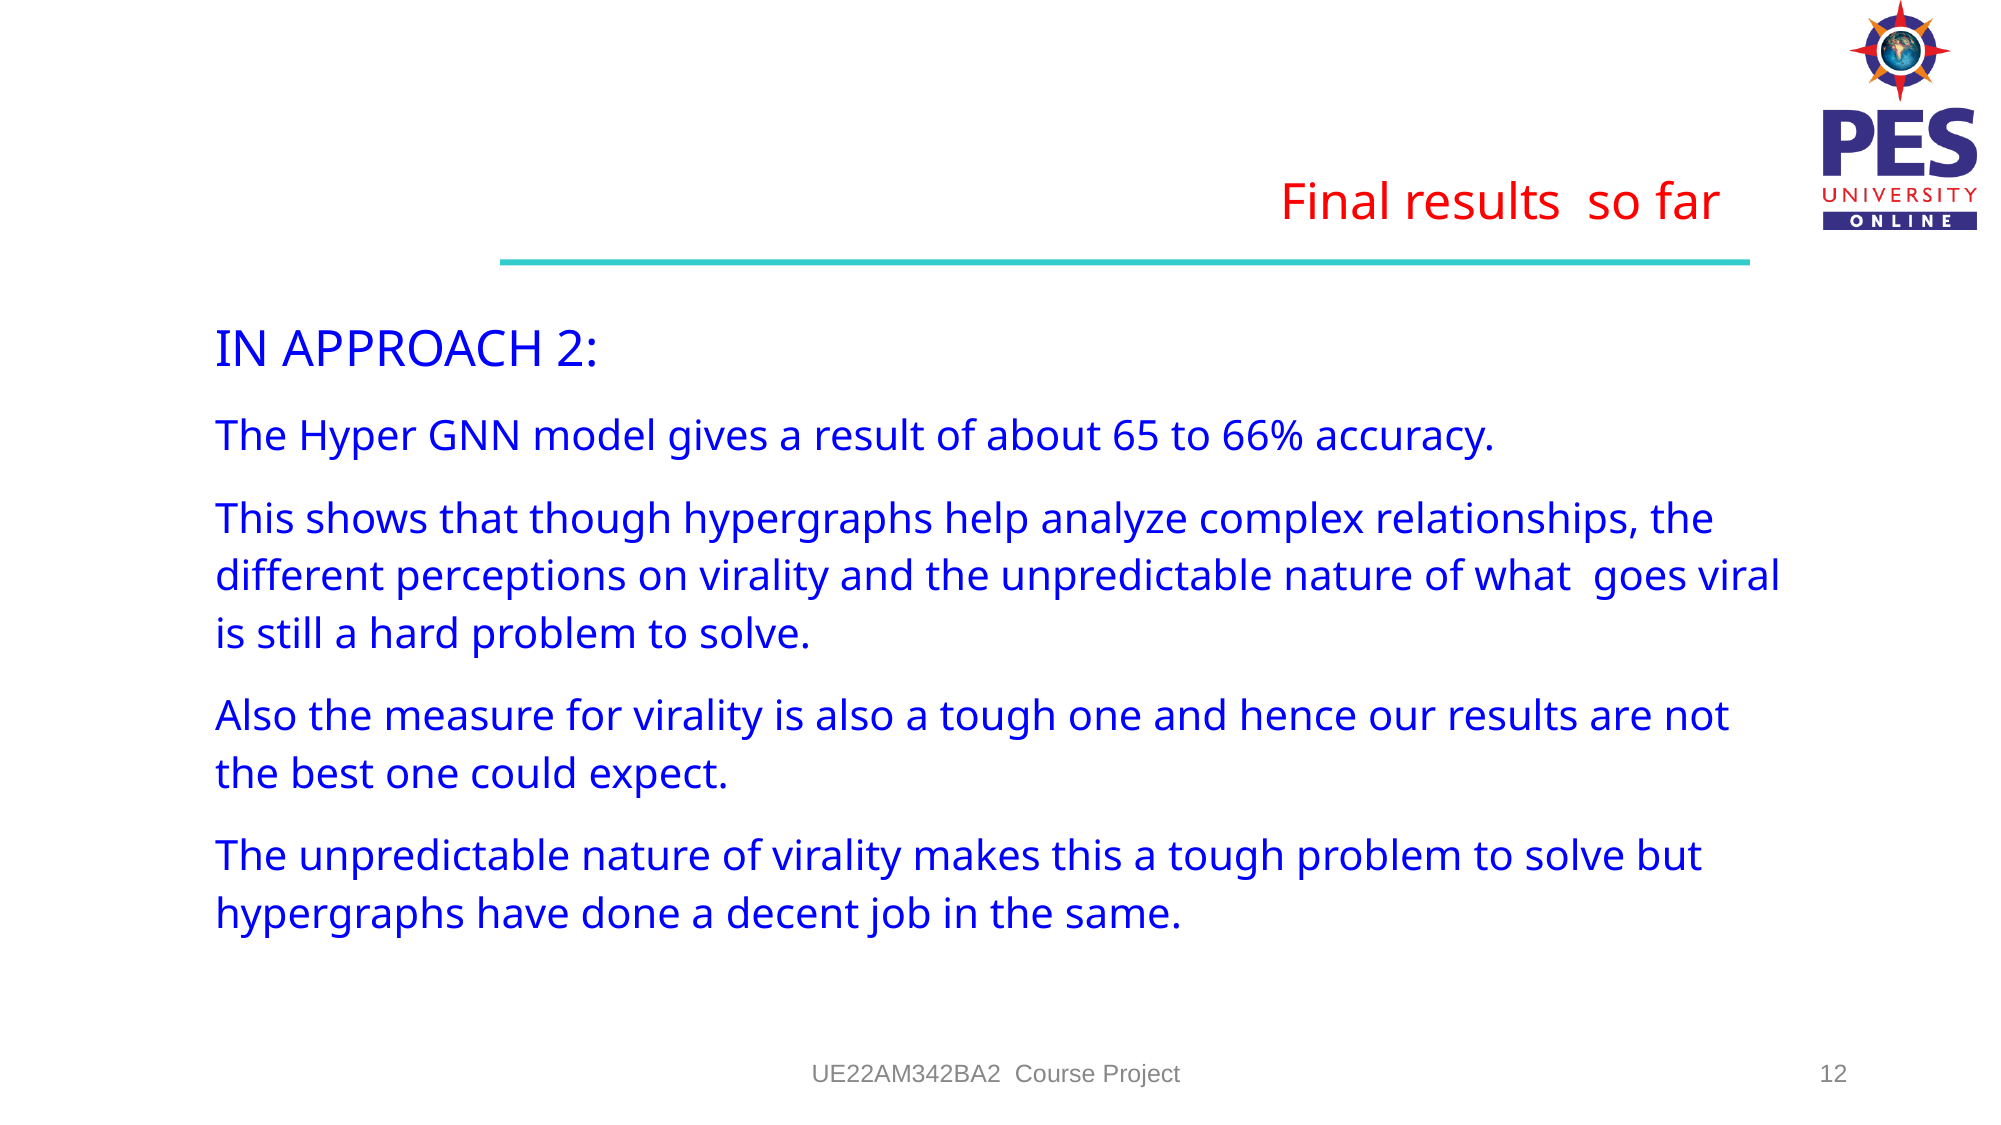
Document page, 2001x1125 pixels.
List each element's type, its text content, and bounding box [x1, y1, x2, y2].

footer UE22AM342BA2 Course Project [662, 1042, 1338, 1103]
picture [1823, 0, 1977, 230]
text_box Final results so far [474, 162, 1763, 238]
text_box IN APPROACH 2: The Hyper GNN model gives a result of about 65 to 66% accuracy. This shows that though hypergraphs help analyze complex relationships, the different perceptions on virality and the unpredictable nature of what goes viral is still a hard problem to solve. Also the measure for virality is also a tough one and hence our results are not the best one could expect. The unpredictable nature of virality makes this a tough problem to solve but hypergraphs have done a decent job in the same. [200, 299, 1813, 991]
slide_number ‹#› [1412, 1042, 1863, 1103]
text_box [500, 259, 1750, 266]
